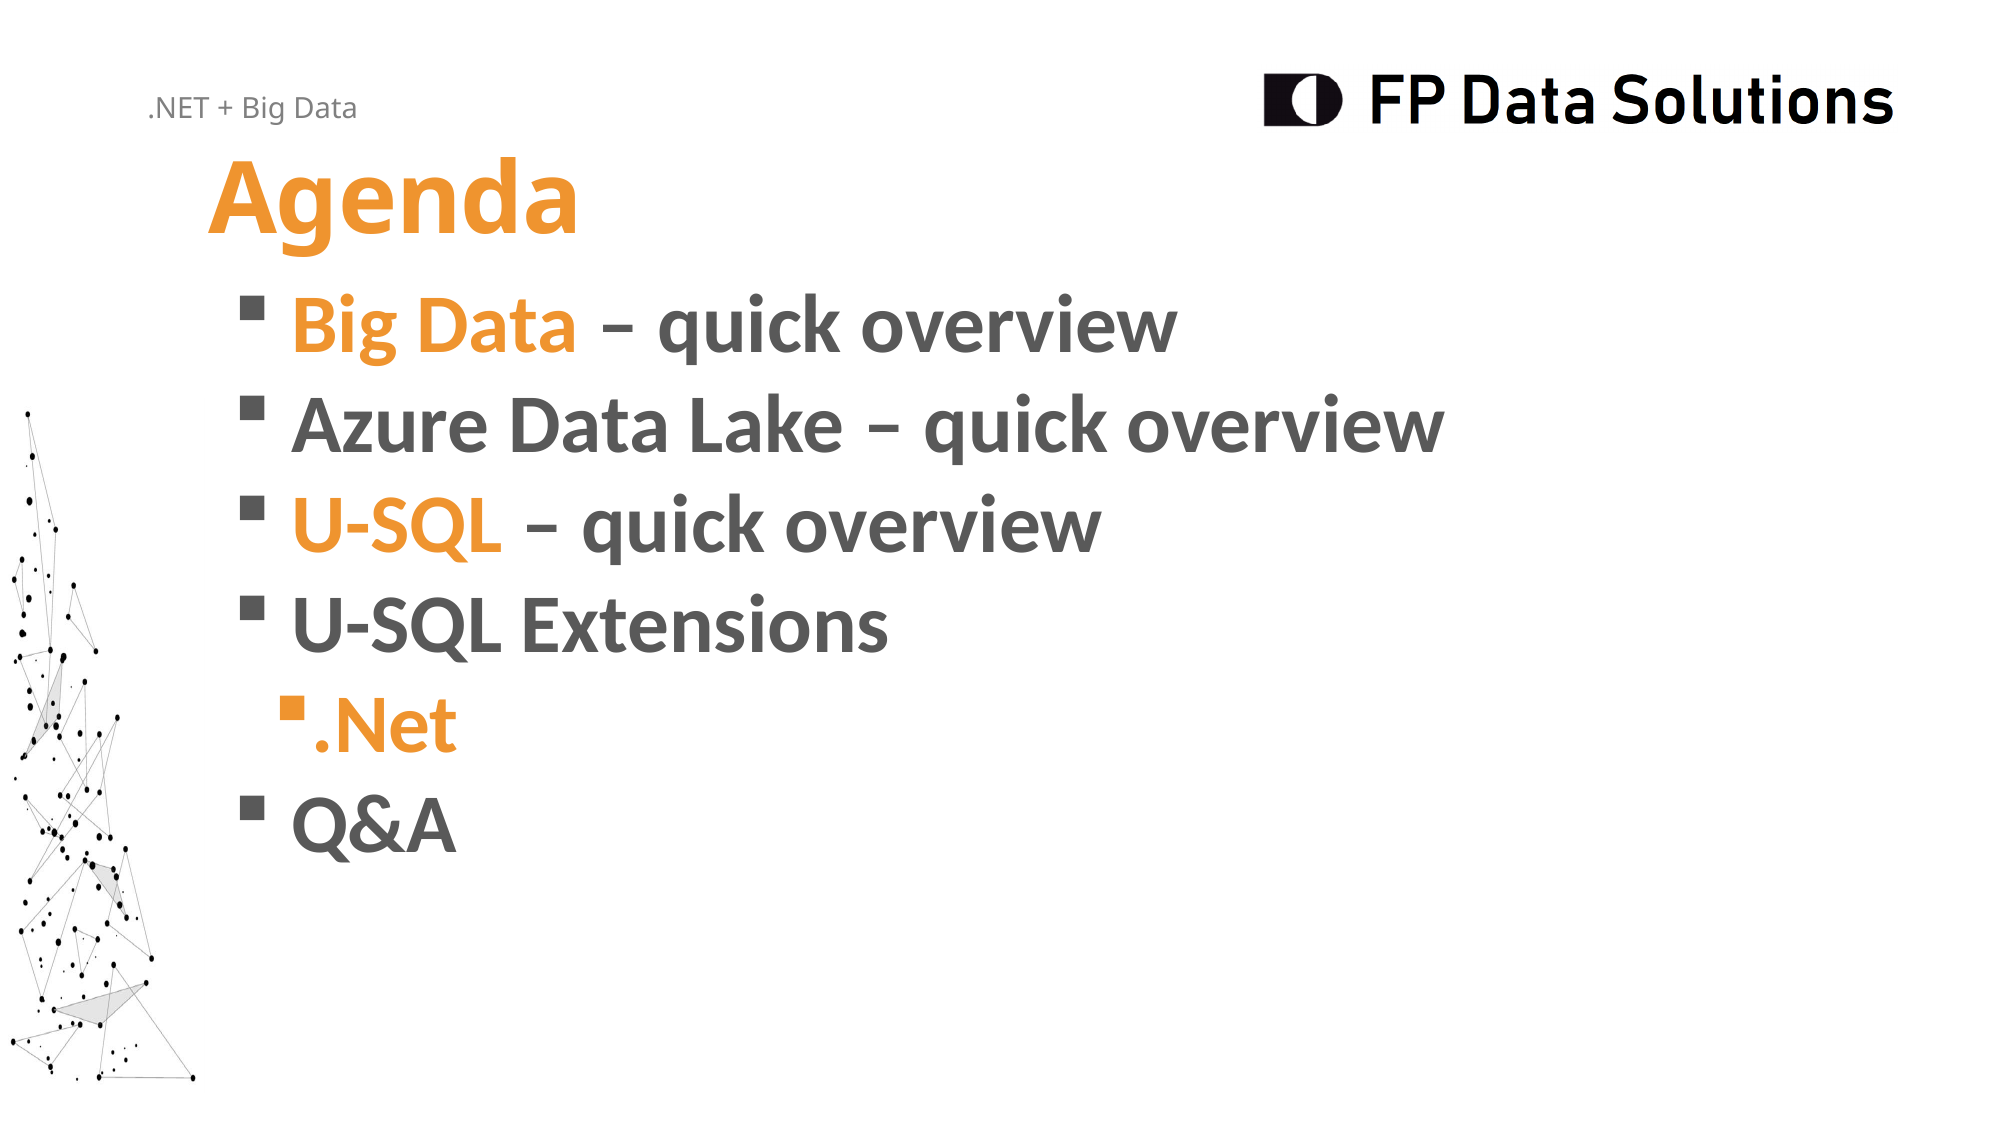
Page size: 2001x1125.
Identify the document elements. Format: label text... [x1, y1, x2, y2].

picture [0, 398, 205, 1093]
text_box Big Data – quick overview Azure Data Lake – quick overview U-SQL – quick overview U-SQL Extensions .Net Q&A [219, 261, 1781, 997]
picture [1257, 64, 1898, 133]
list Agenda [193, 139, 958, 297]
